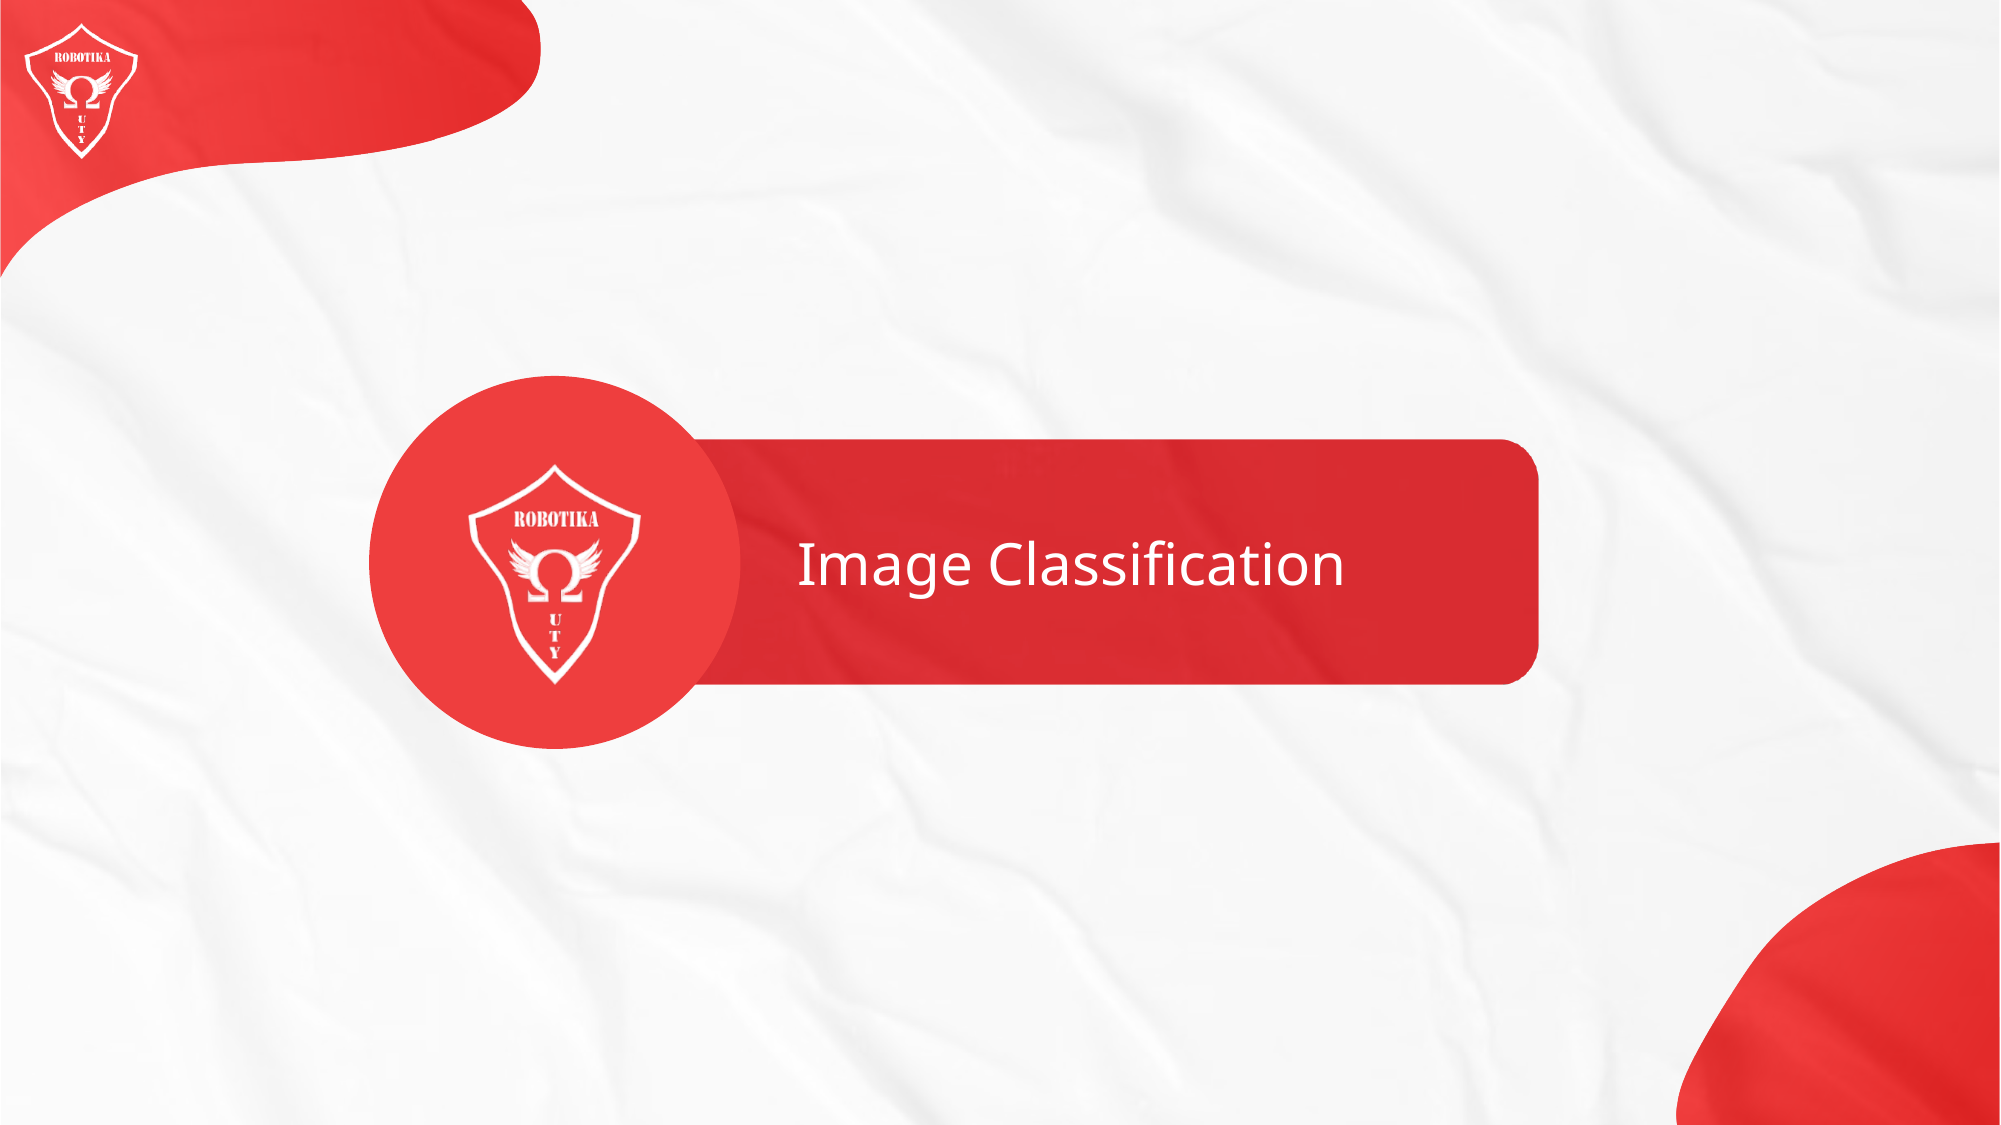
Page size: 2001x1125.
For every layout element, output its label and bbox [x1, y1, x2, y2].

text_box [368, 375, 741, 750]
picture [0, 0, 2000, 1125]
